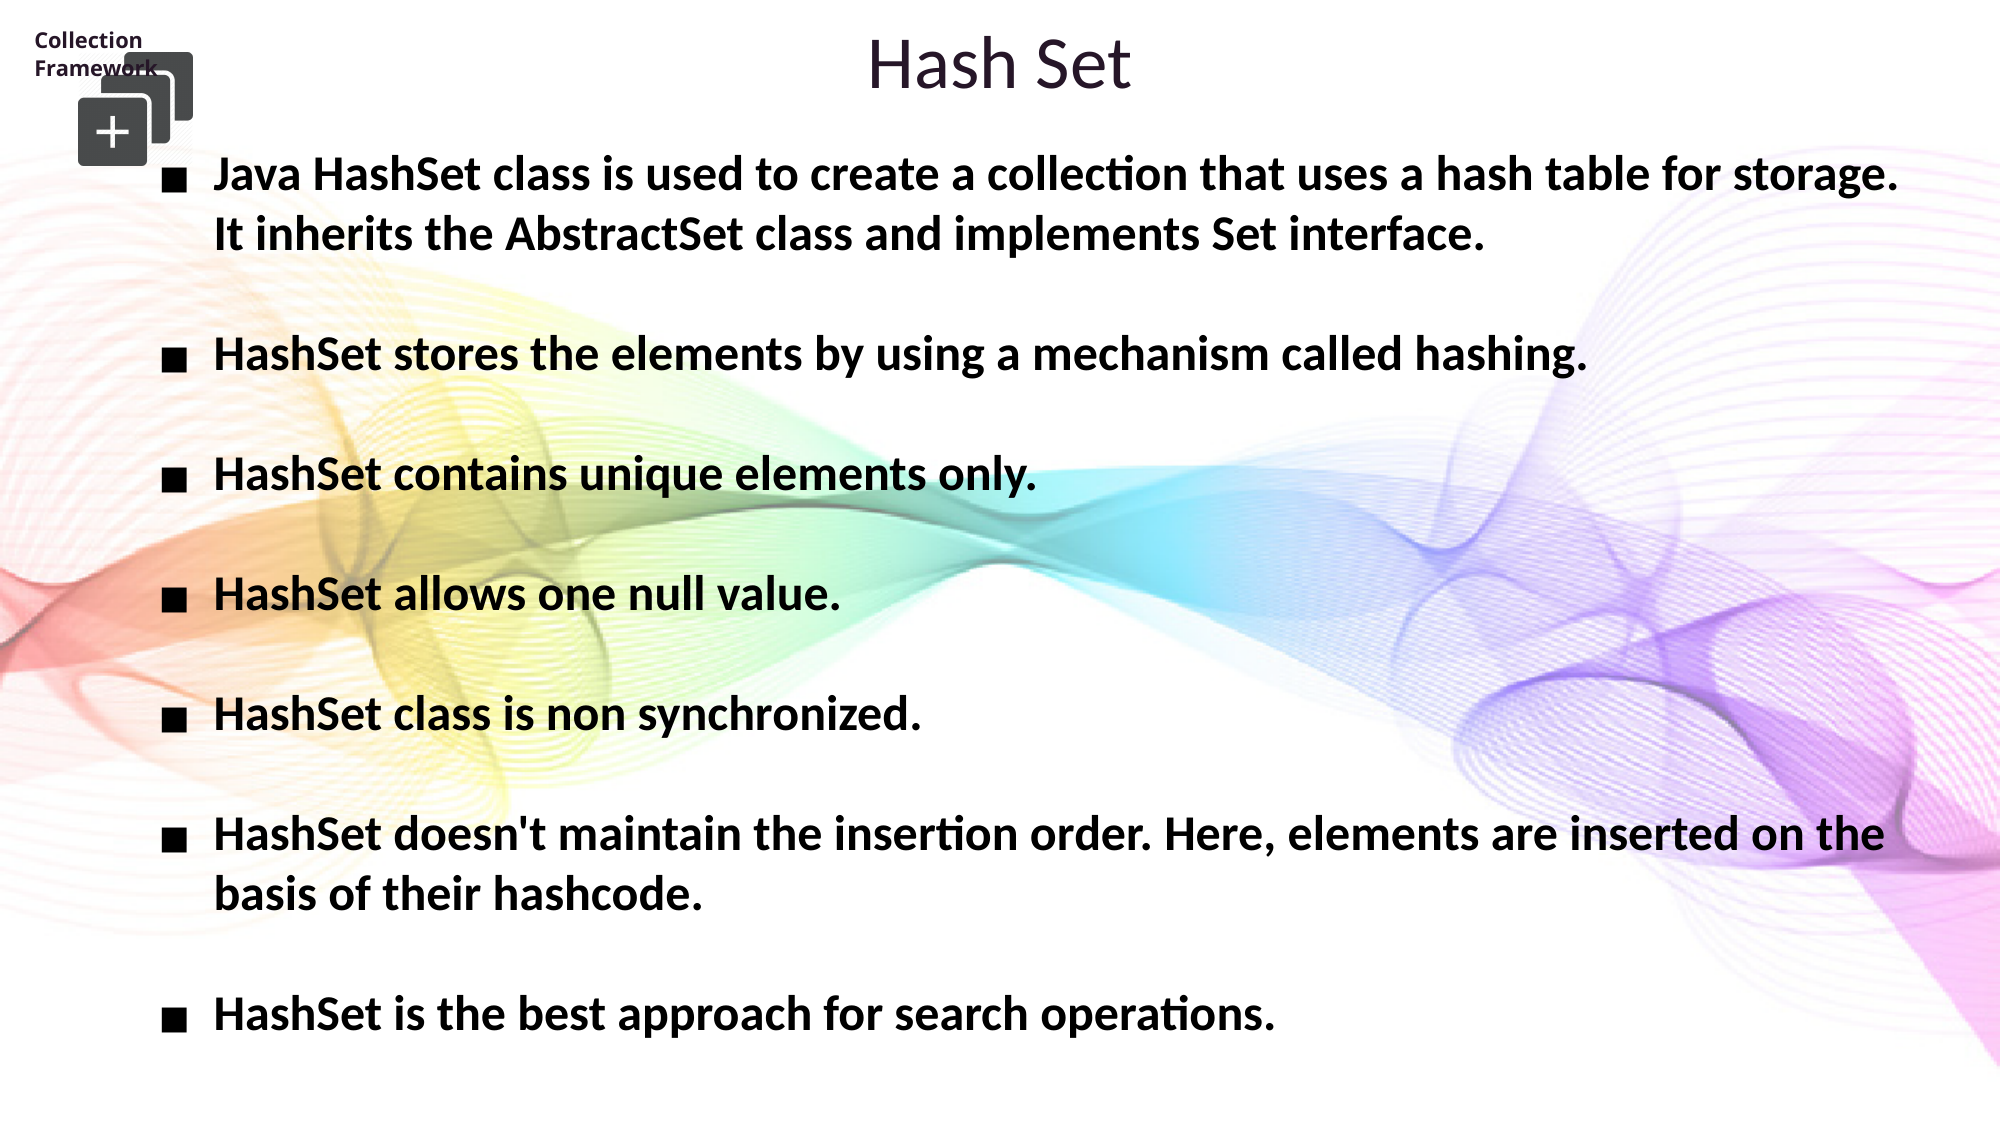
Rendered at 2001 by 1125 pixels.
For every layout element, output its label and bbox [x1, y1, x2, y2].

text_box [19, 17, 266, 166]
picture [0, 0, 2000, 1125]
